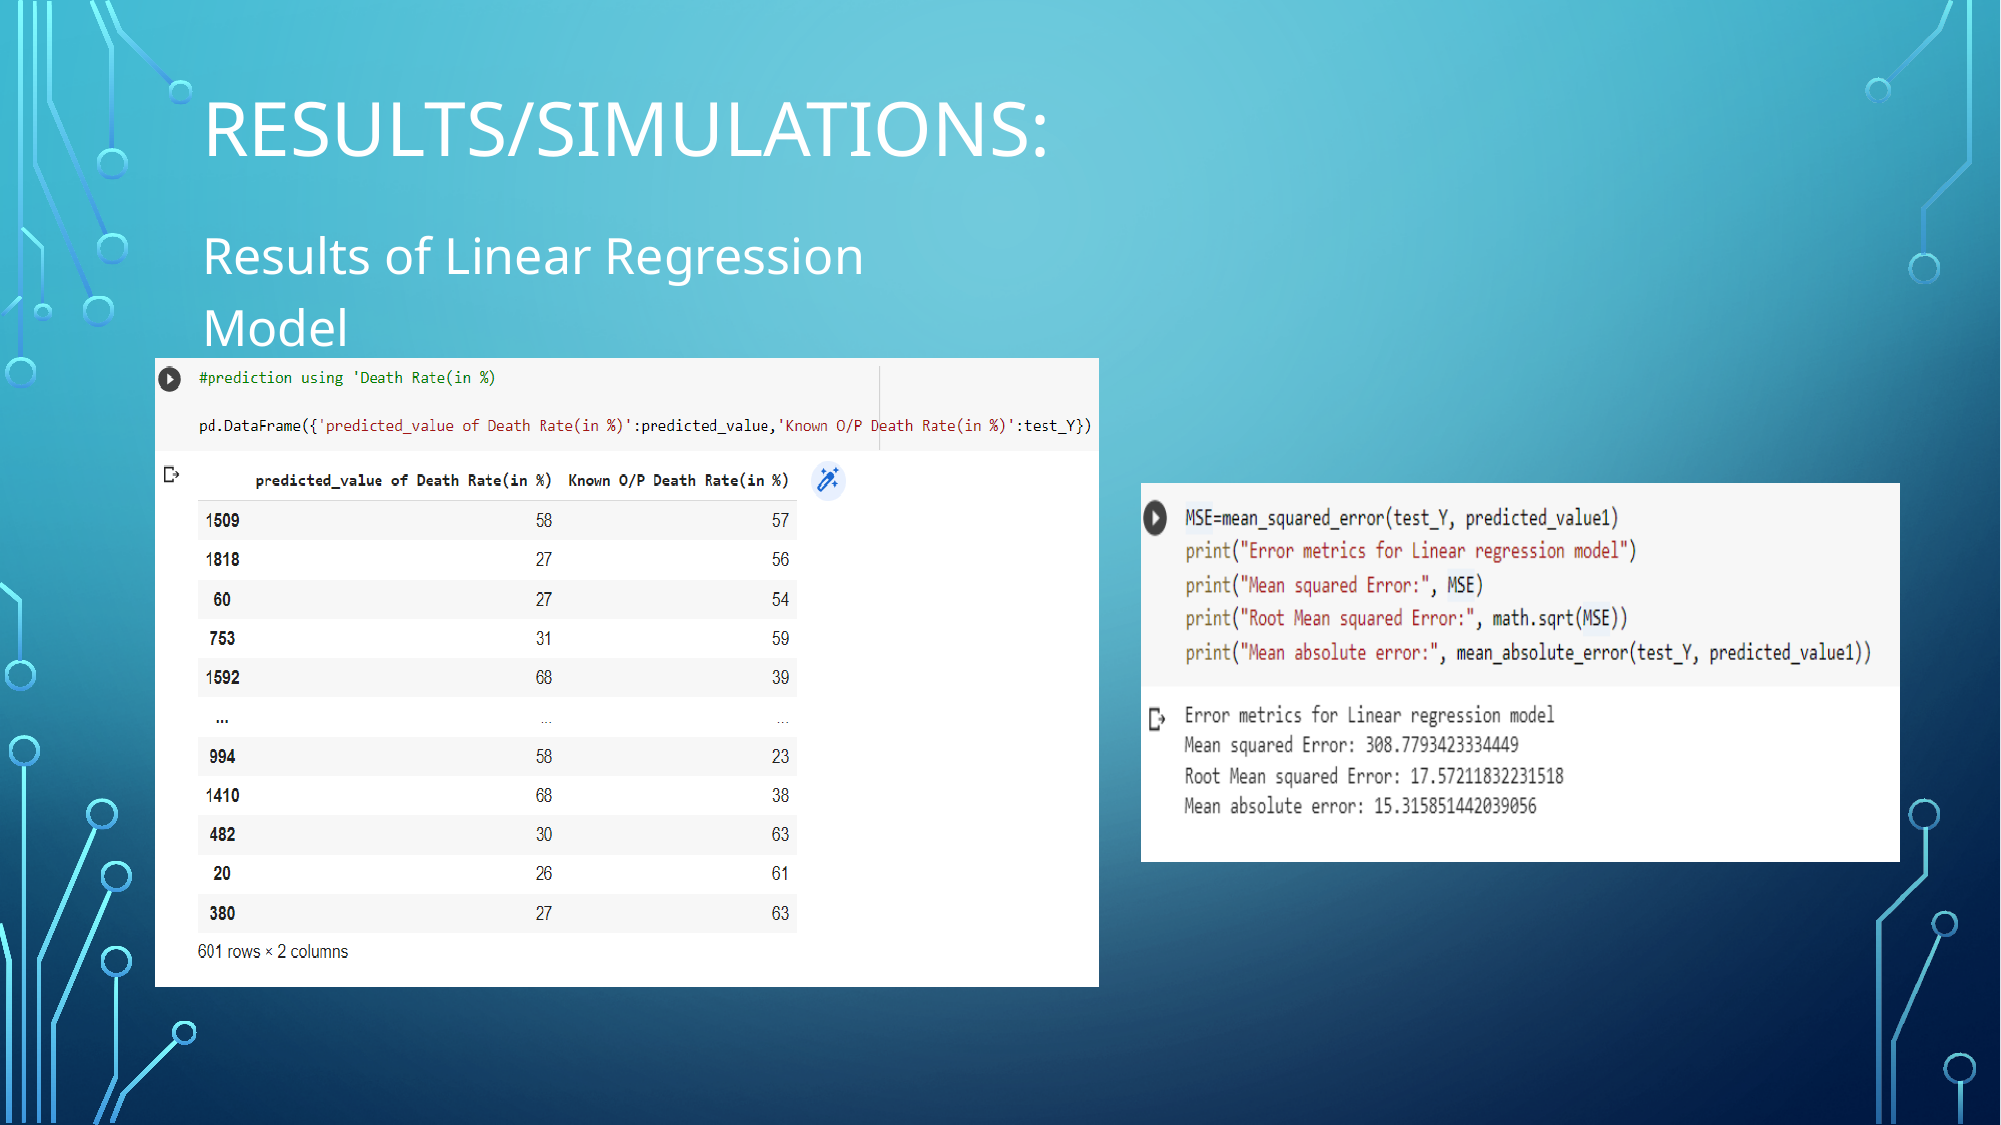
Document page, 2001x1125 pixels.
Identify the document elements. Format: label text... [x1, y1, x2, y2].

title Results/Simulations: [187, 10, 1813, 253]
list Results of Linear Regression Model [187, 204, 968, 302]
picture [155, 358, 1099, 987]
picture [1140, 483, 1900, 862]
